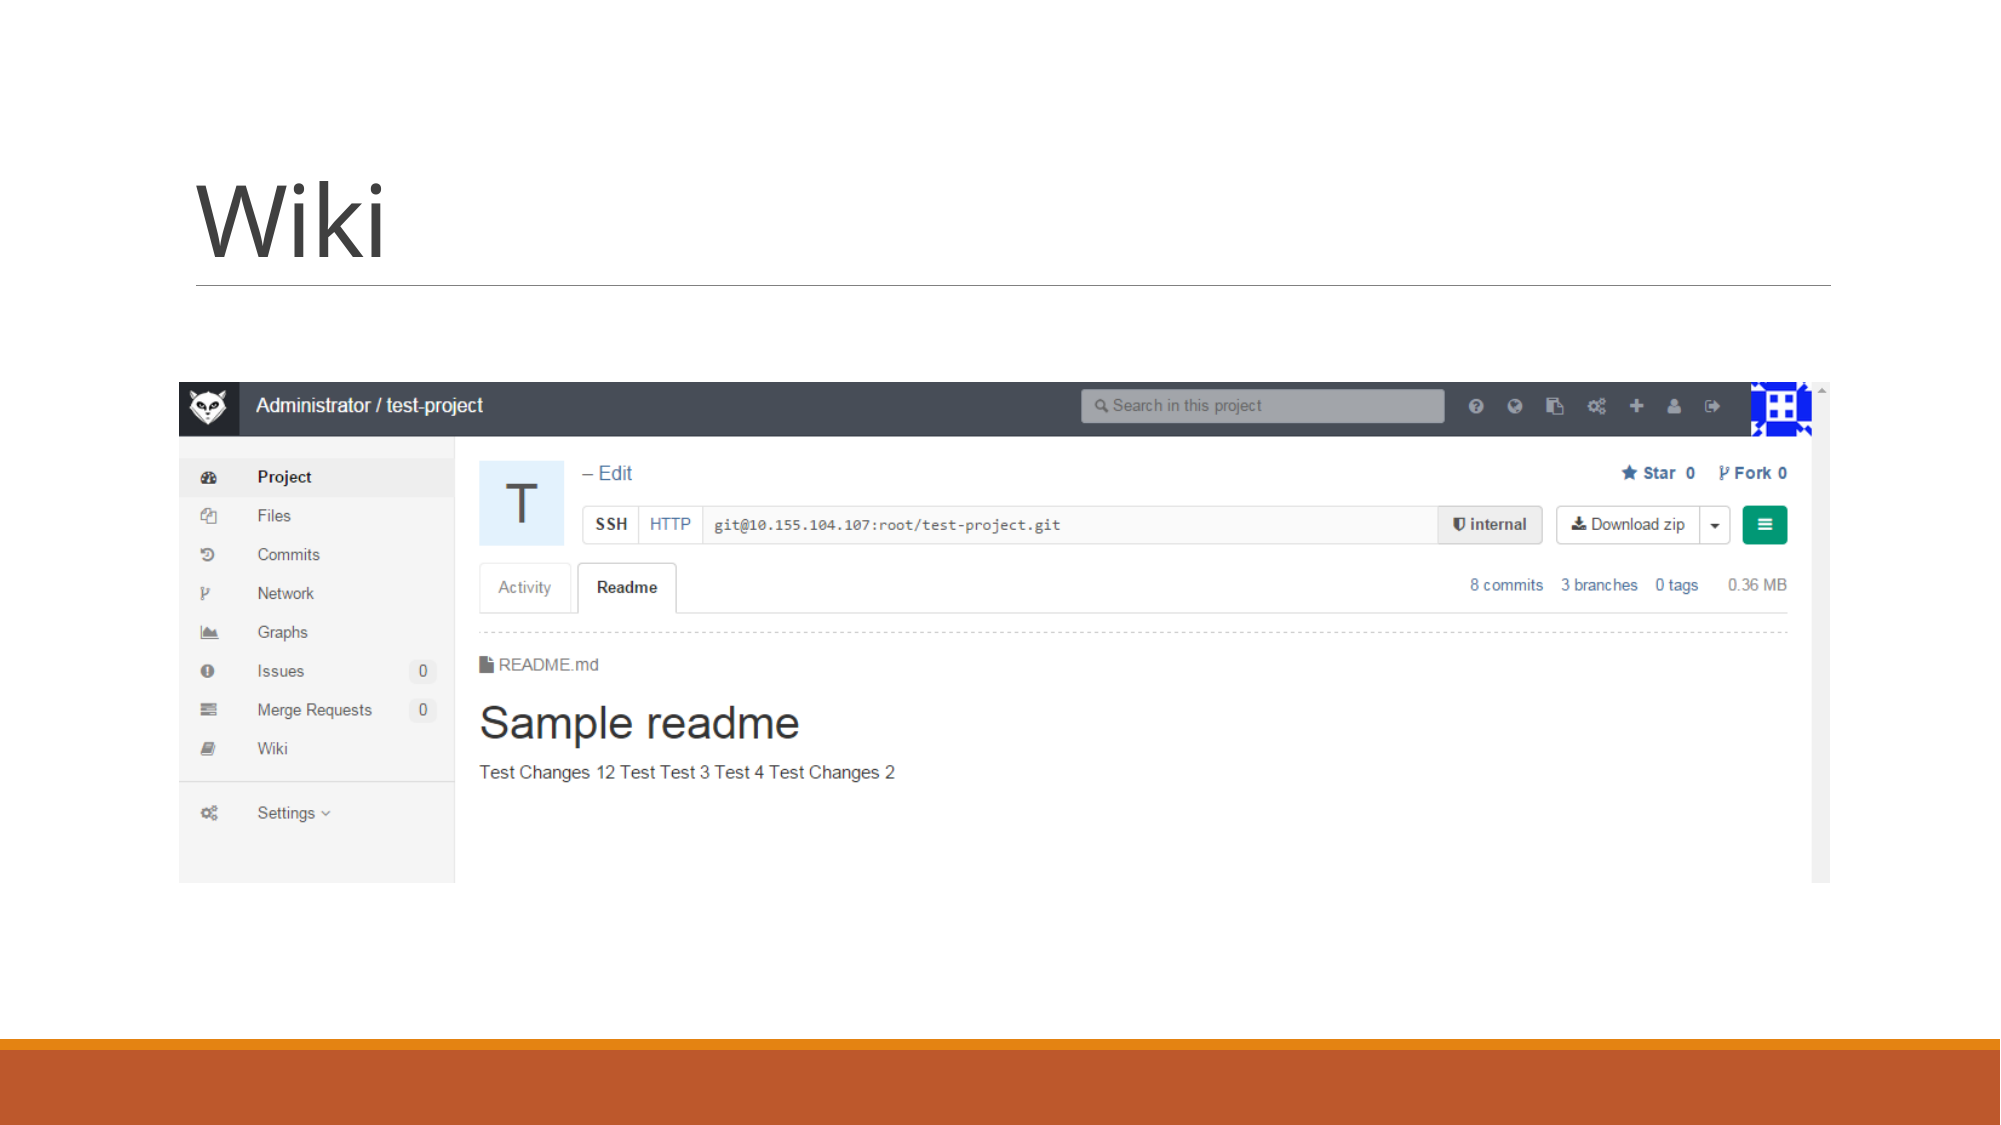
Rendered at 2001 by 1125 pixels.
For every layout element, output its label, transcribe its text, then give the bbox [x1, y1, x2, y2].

title Wiki [180, 47, 1830, 285]
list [179, 382, 1831, 884]
